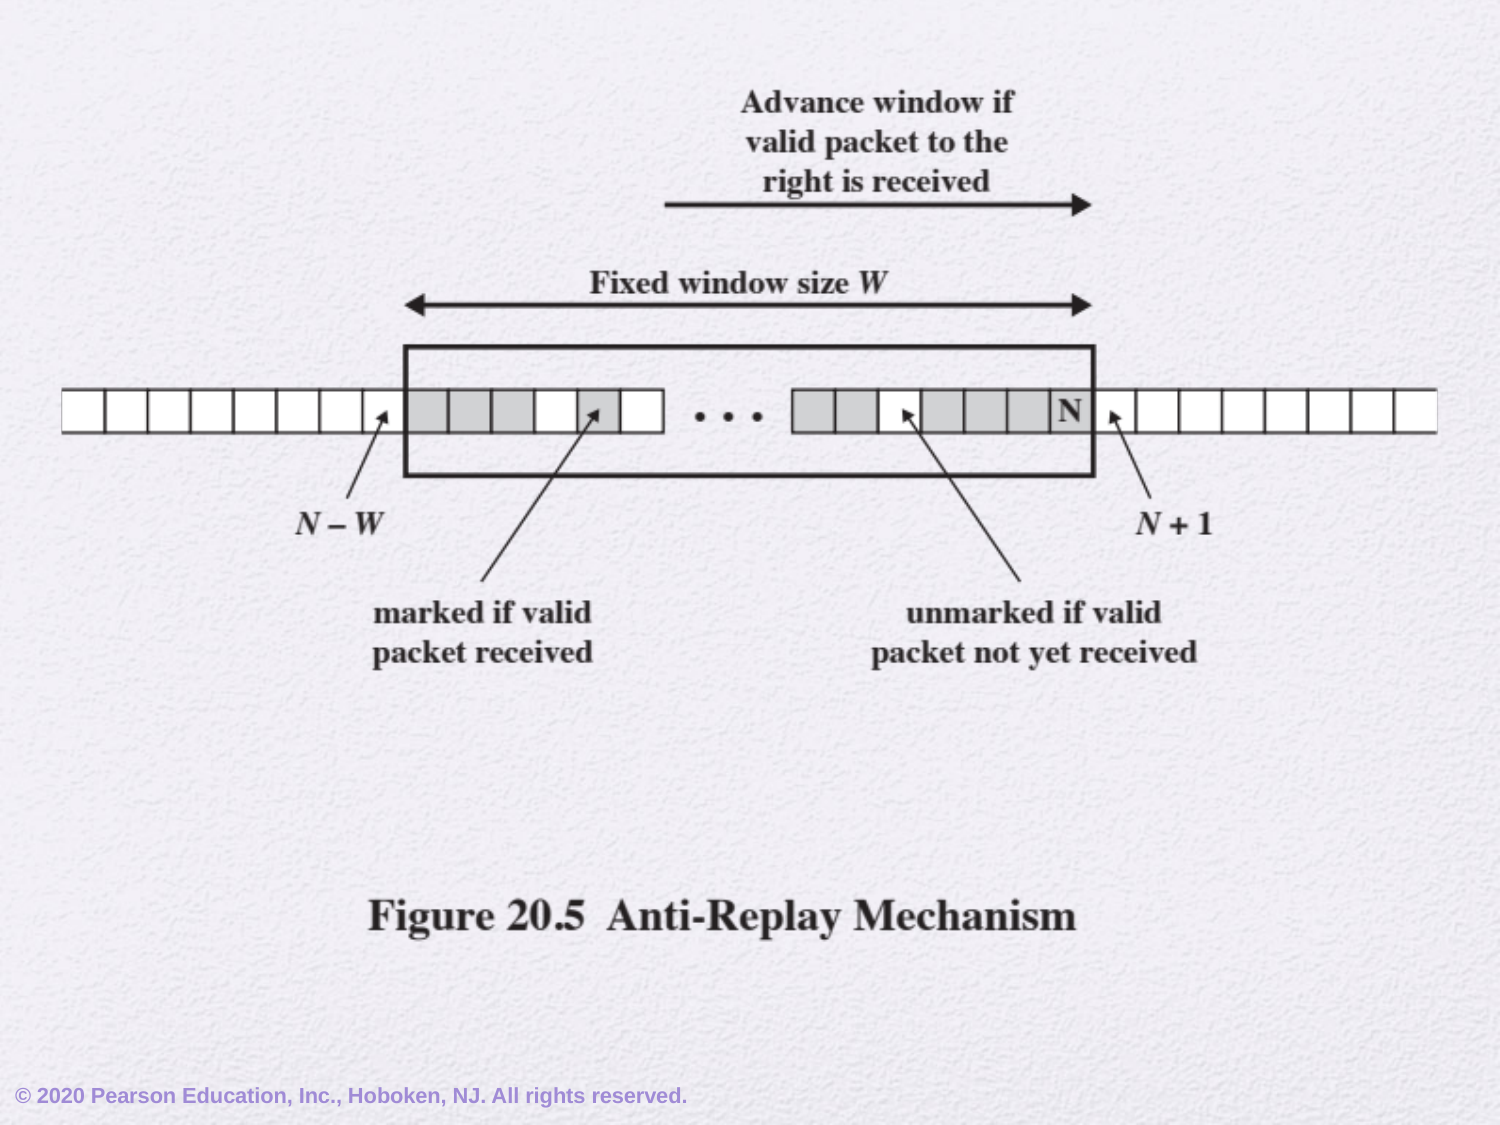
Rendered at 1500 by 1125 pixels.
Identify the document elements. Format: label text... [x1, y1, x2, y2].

picture [0, 0, 1500, 1125]
footer © 2020 Pearson Education, Inc., Hoboken, NJ. All rights reserved. [0, 1065, 1050, 1125]
